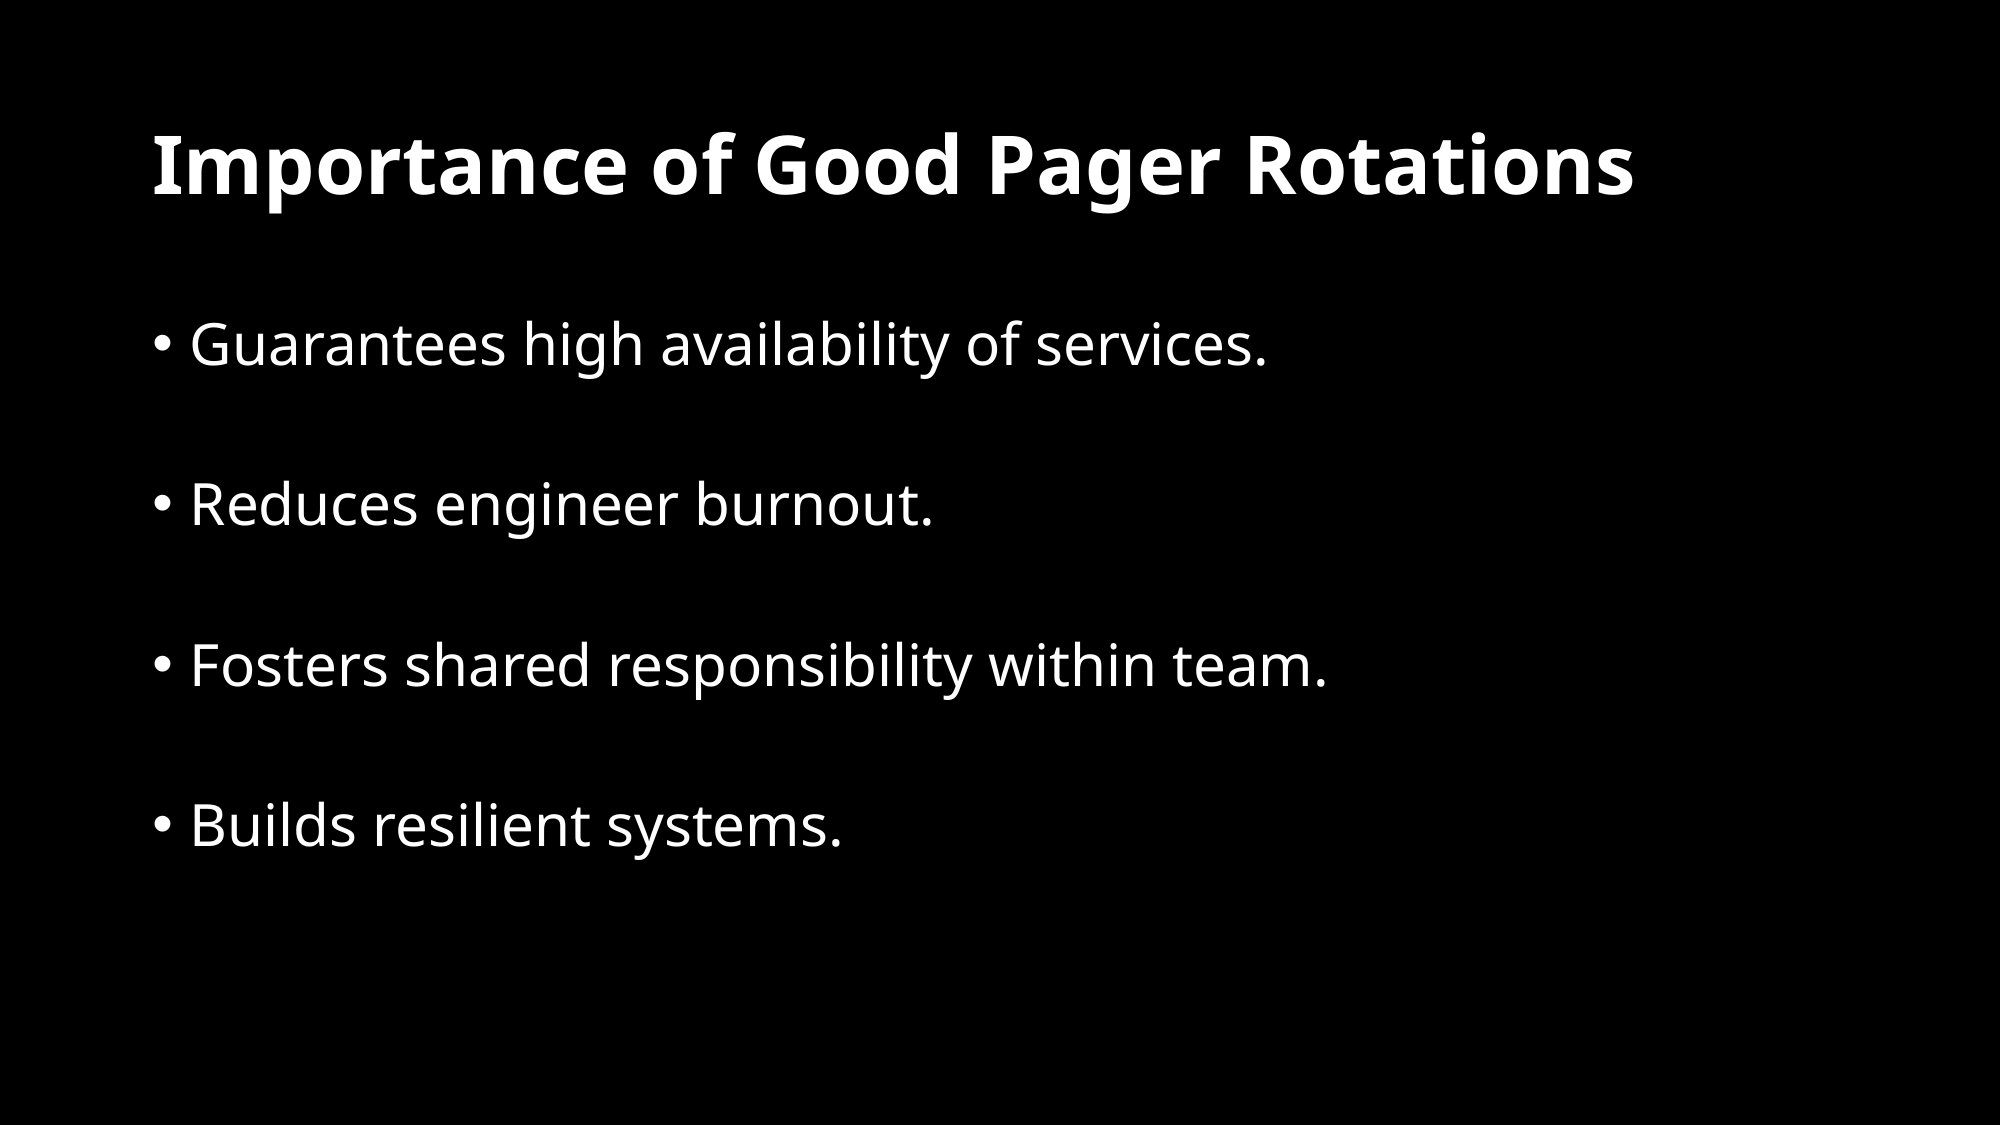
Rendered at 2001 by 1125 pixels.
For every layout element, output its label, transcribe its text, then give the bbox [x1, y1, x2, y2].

title Importance of Good Pager Rotations [137, 59, 1863, 278]
list Guarantees high availability of services. Reduces engineer burnout. Fosters shared responsibility within team. Builds resilient systems. [137, 299, 1863, 1014]
